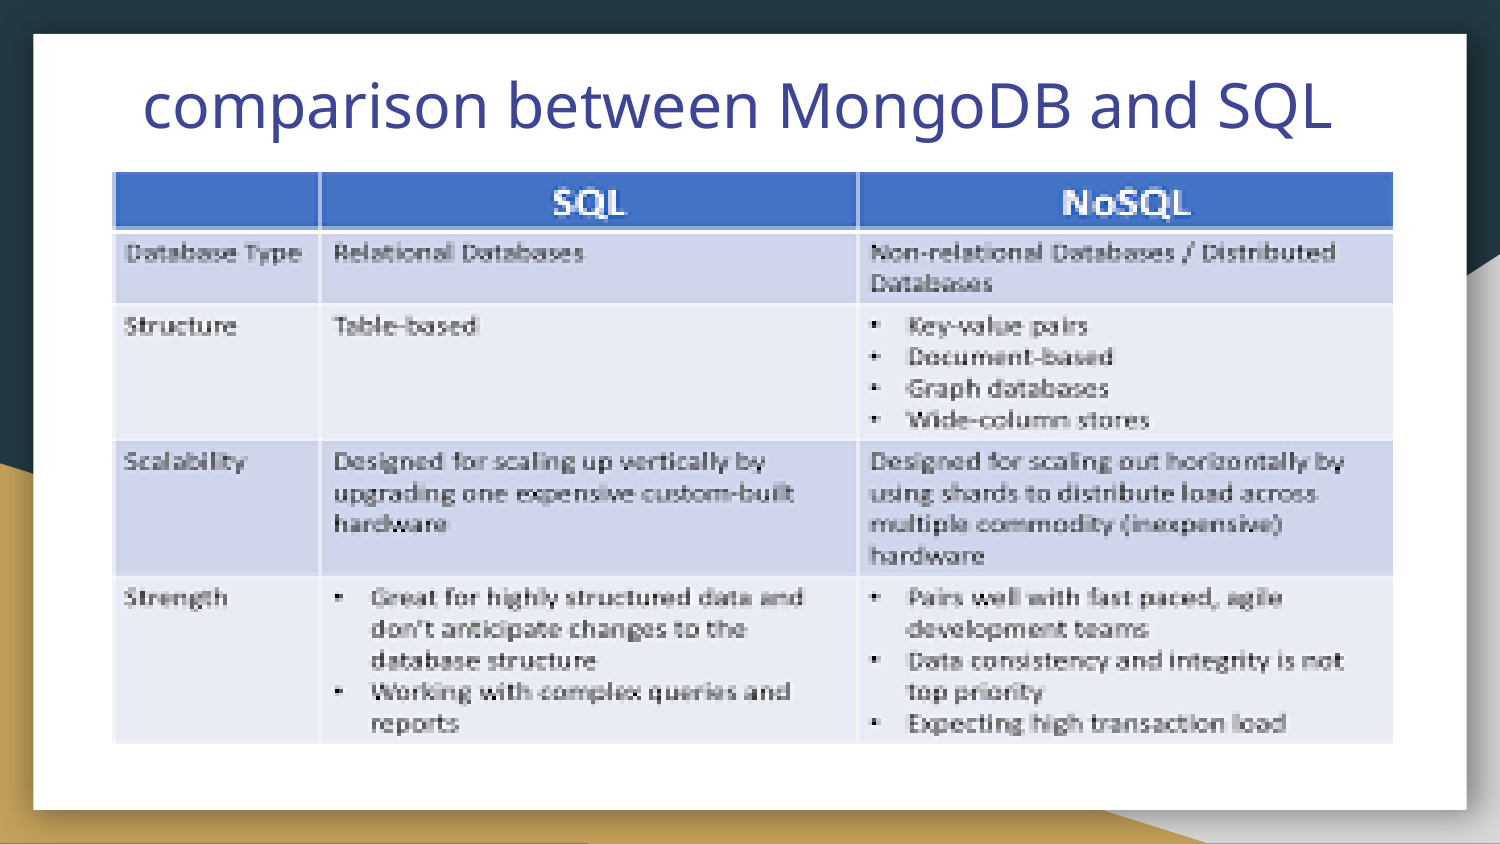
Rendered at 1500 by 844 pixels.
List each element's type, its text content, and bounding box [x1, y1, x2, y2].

picture [112, 165, 1398, 755]
title comparison between MongoDB and SQL [127, 46, 1359, 163]
